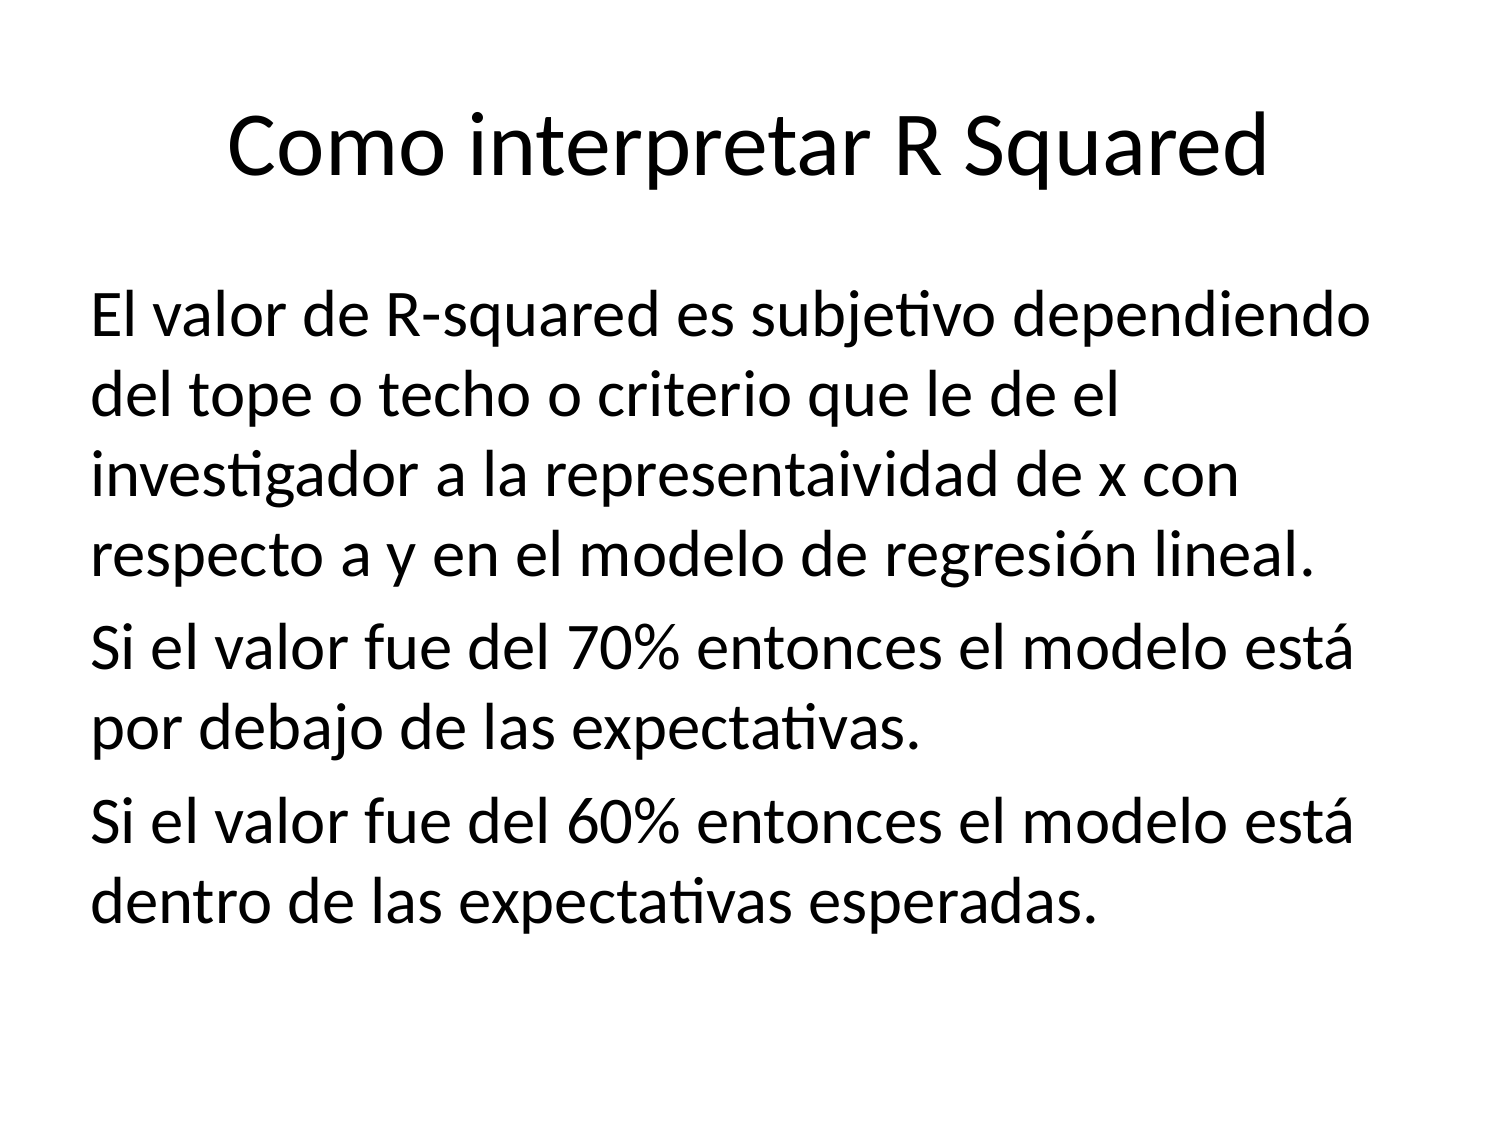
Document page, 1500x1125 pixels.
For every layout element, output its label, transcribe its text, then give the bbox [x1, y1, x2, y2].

list El valor de R-squared es subjetivo dependiendo del tope o techo o criterio que le de el investigador a la representaividad de x con respecto a y en el modelo de regresión lineal. Si el valor fue del 70% entonces el modelo está por debajo de las expectativas. Si el valor fue del 60% entonces el modelo está dentro de las expectativas esperadas. [75, 262, 1425, 1005]
title Como interpretar R Squared [75, 45, 1425, 233]
